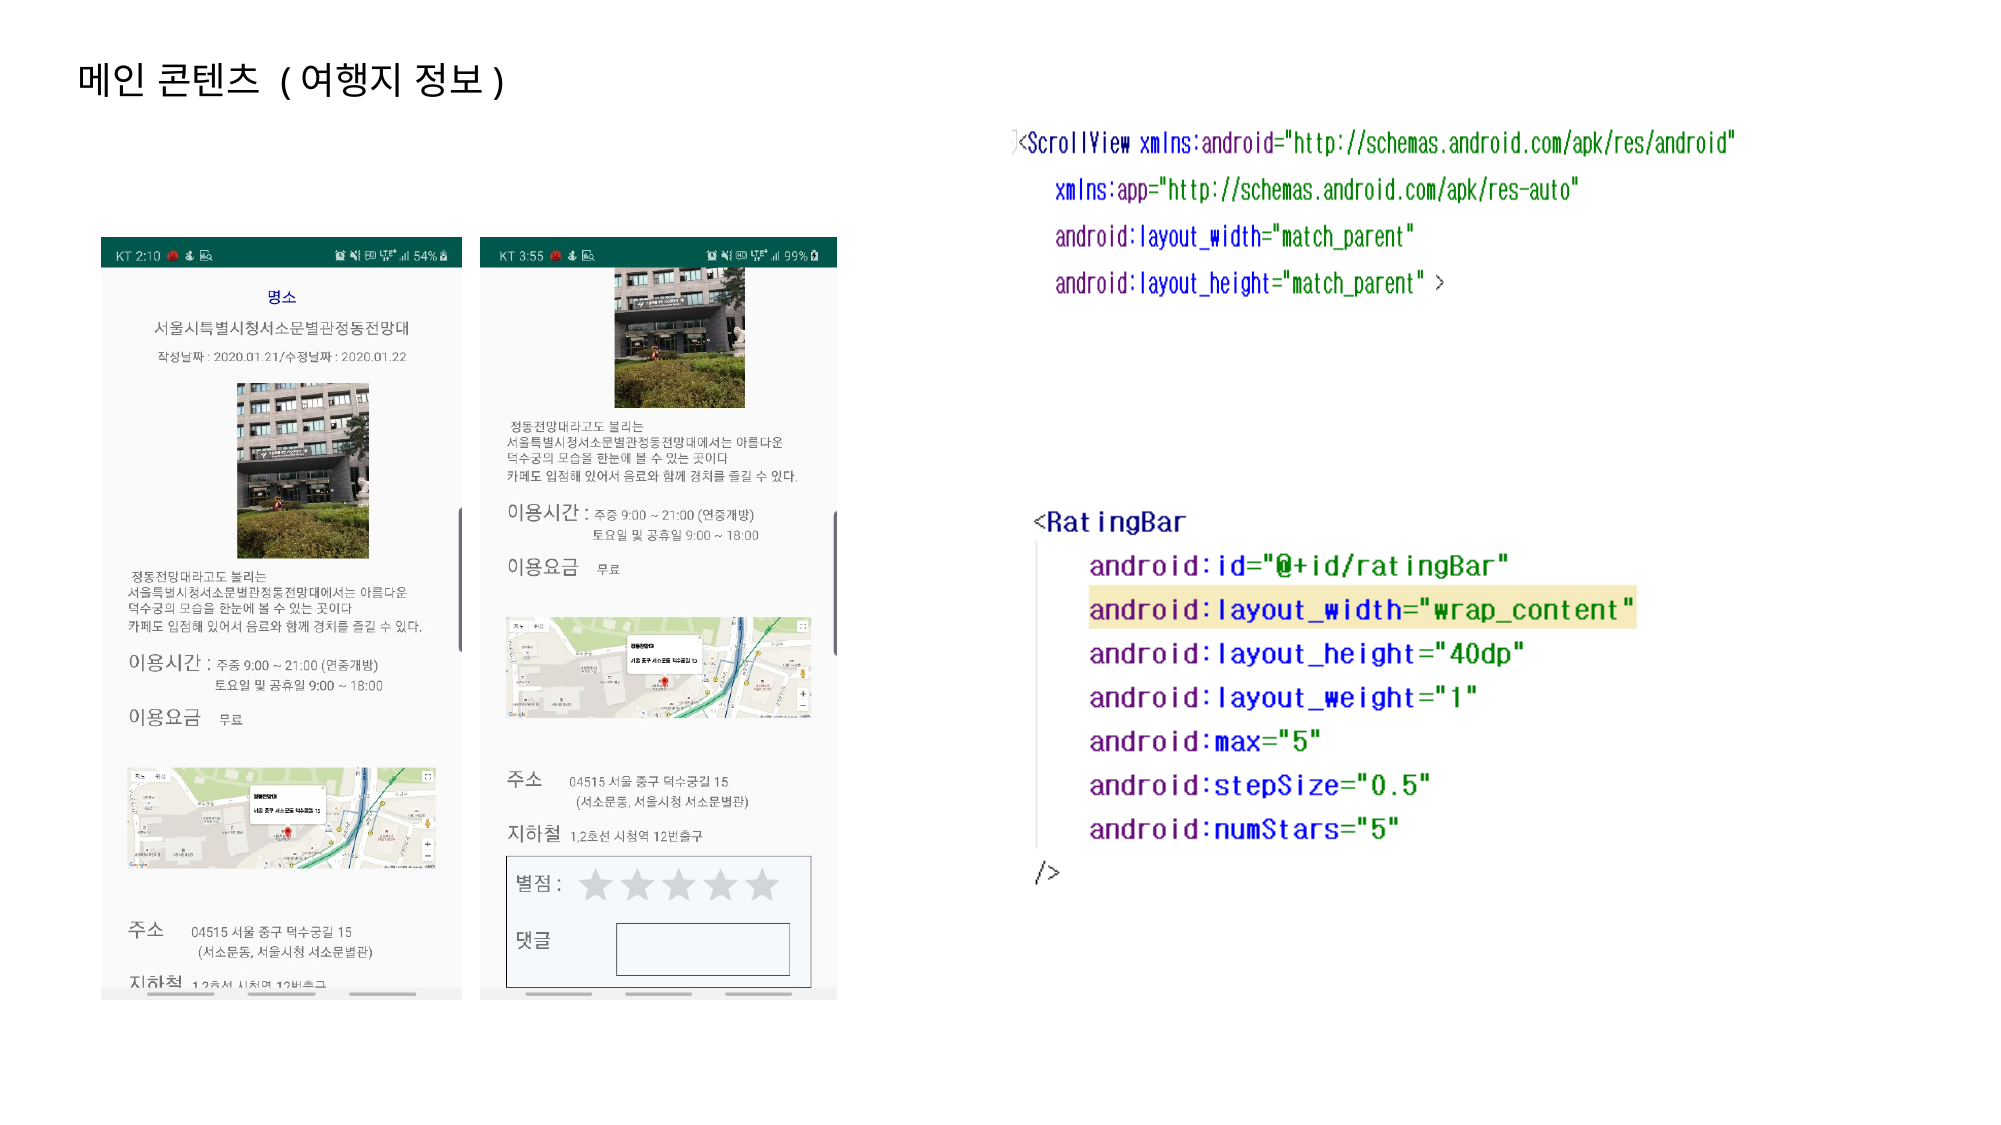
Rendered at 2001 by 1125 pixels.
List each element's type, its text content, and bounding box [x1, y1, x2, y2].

picture [480, 237, 837, 1000]
picture [1000, 485, 1739, 916]
picture [101, 237, 462, 1000]
picture [1012, 115, 1770, 322]
text_box 메인 콘텐츠 (여행지 정보) [63, 49, 519, 109]
